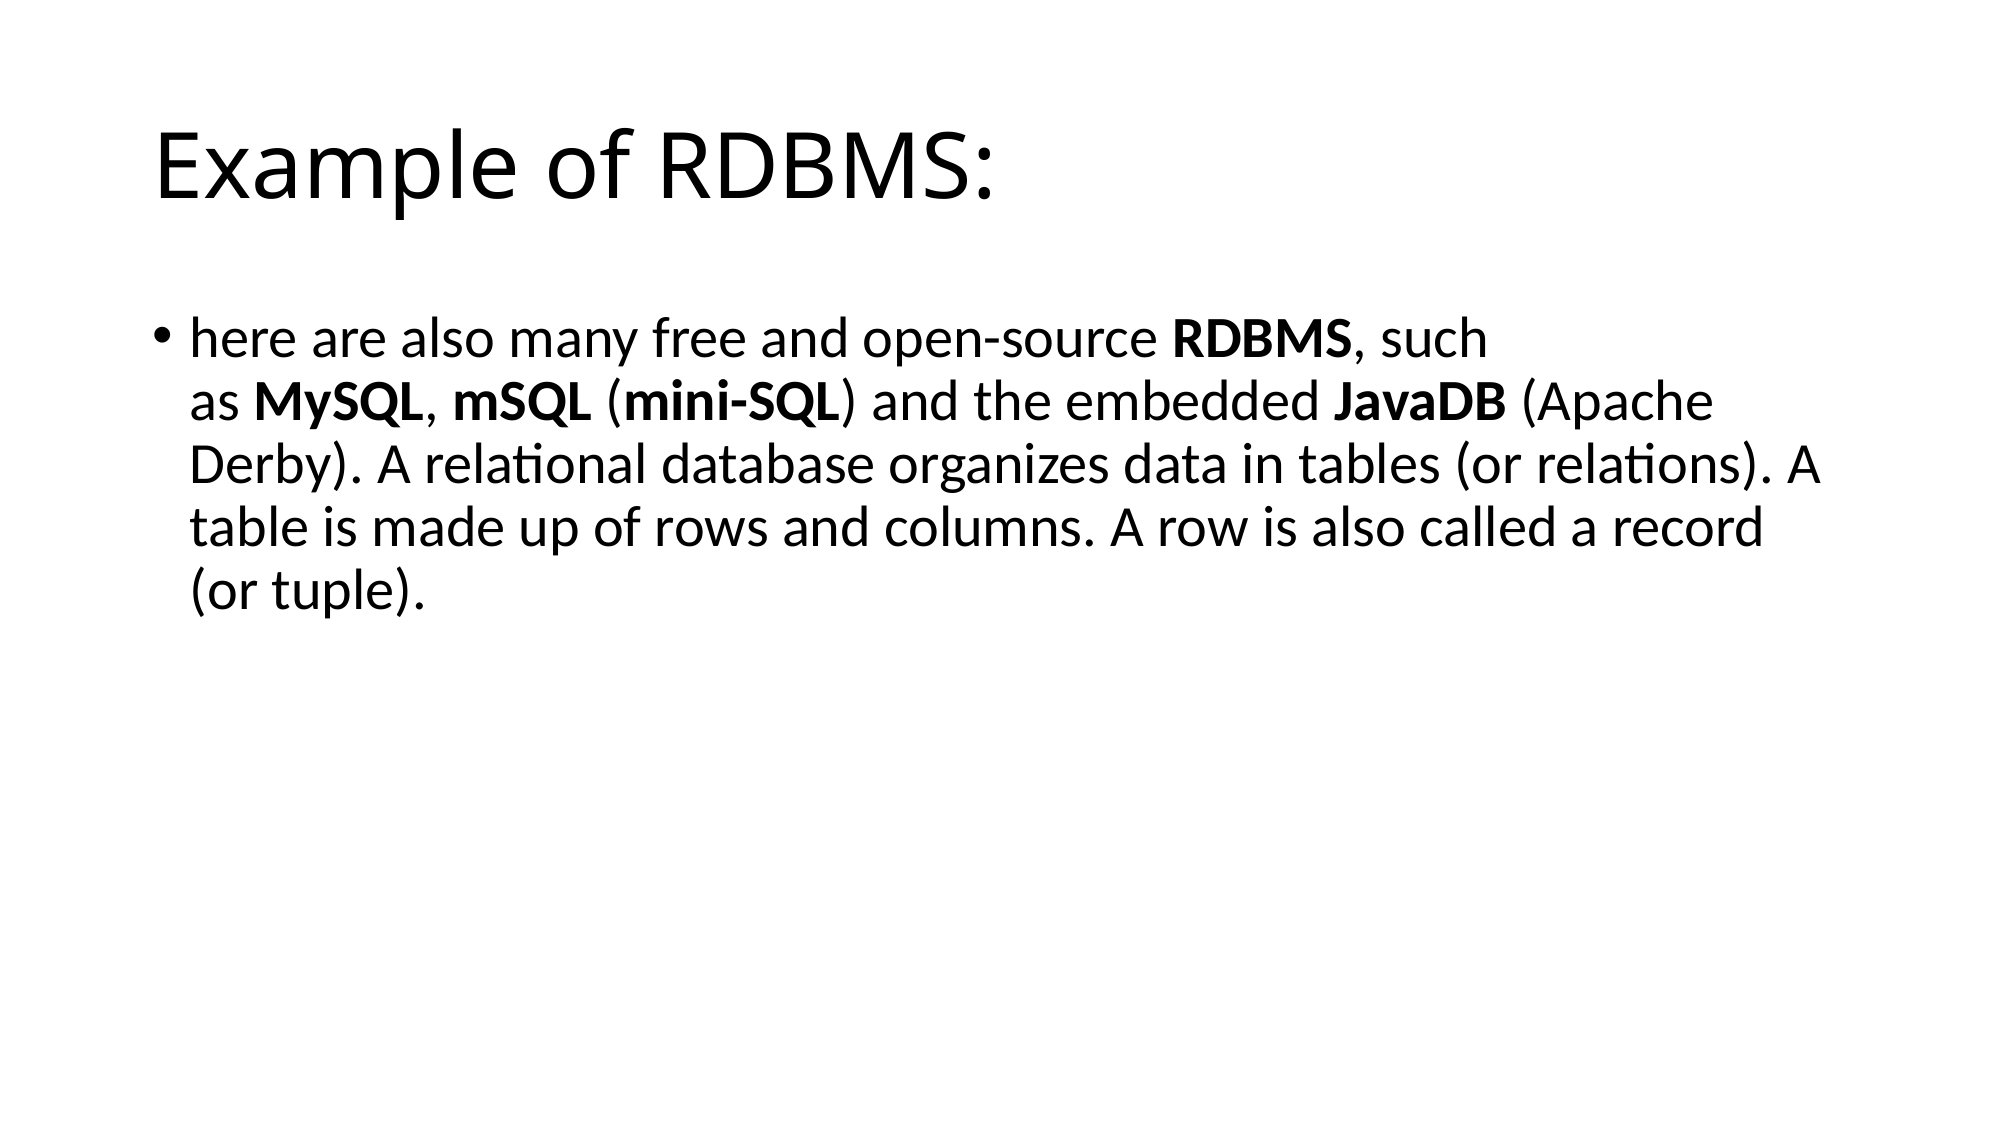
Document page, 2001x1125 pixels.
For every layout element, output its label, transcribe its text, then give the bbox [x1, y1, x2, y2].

list here are also many free and open-source RDBMS, such as MySQL, mSQL (mini-SQL) and the embedded JavaDB (Apache Derby). A relational database organizes data in tables (or relations). A table is made up of rows and columns. A row is also called a record (or tuple). [137, 299, 1863, 1014]
title Example of RDBMS: [137, 59, 1863, 278]
